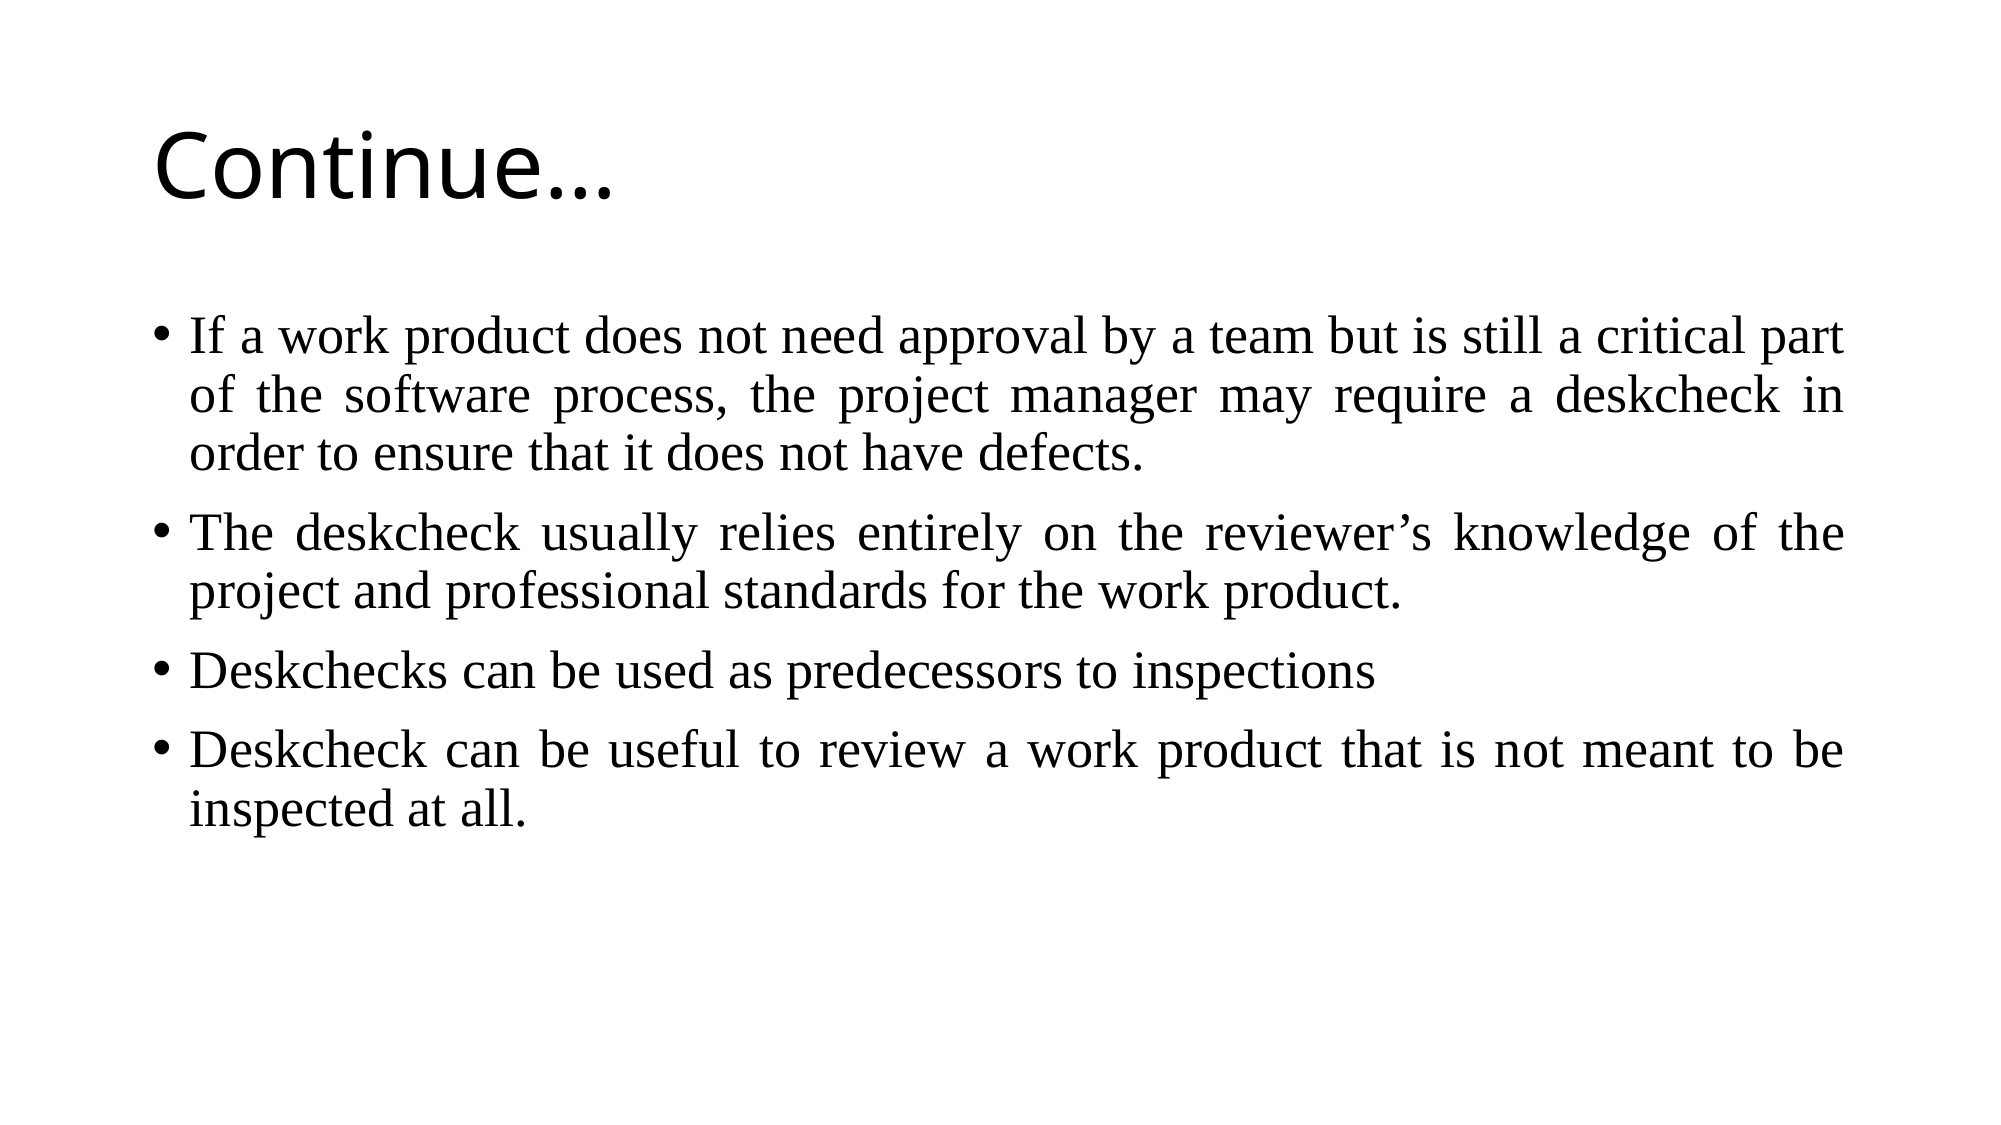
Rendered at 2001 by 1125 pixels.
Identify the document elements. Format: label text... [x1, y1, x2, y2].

title Continue… [137, 59, 1863, 278]
list If a work product does not need approval by a team but is still a critical part of the software process, the project manager may require a deskcheck in order to ensure that it does not have defects. The deskcheck usually relies entirely on the reviewer’s knowledge of the project and professional standards for the work product. Deskchecks can be used as predecessors to inspections Deskcheck can be useful to review a work product that is not meant to be inspected at all. [137, 299, 1863, 1014]
